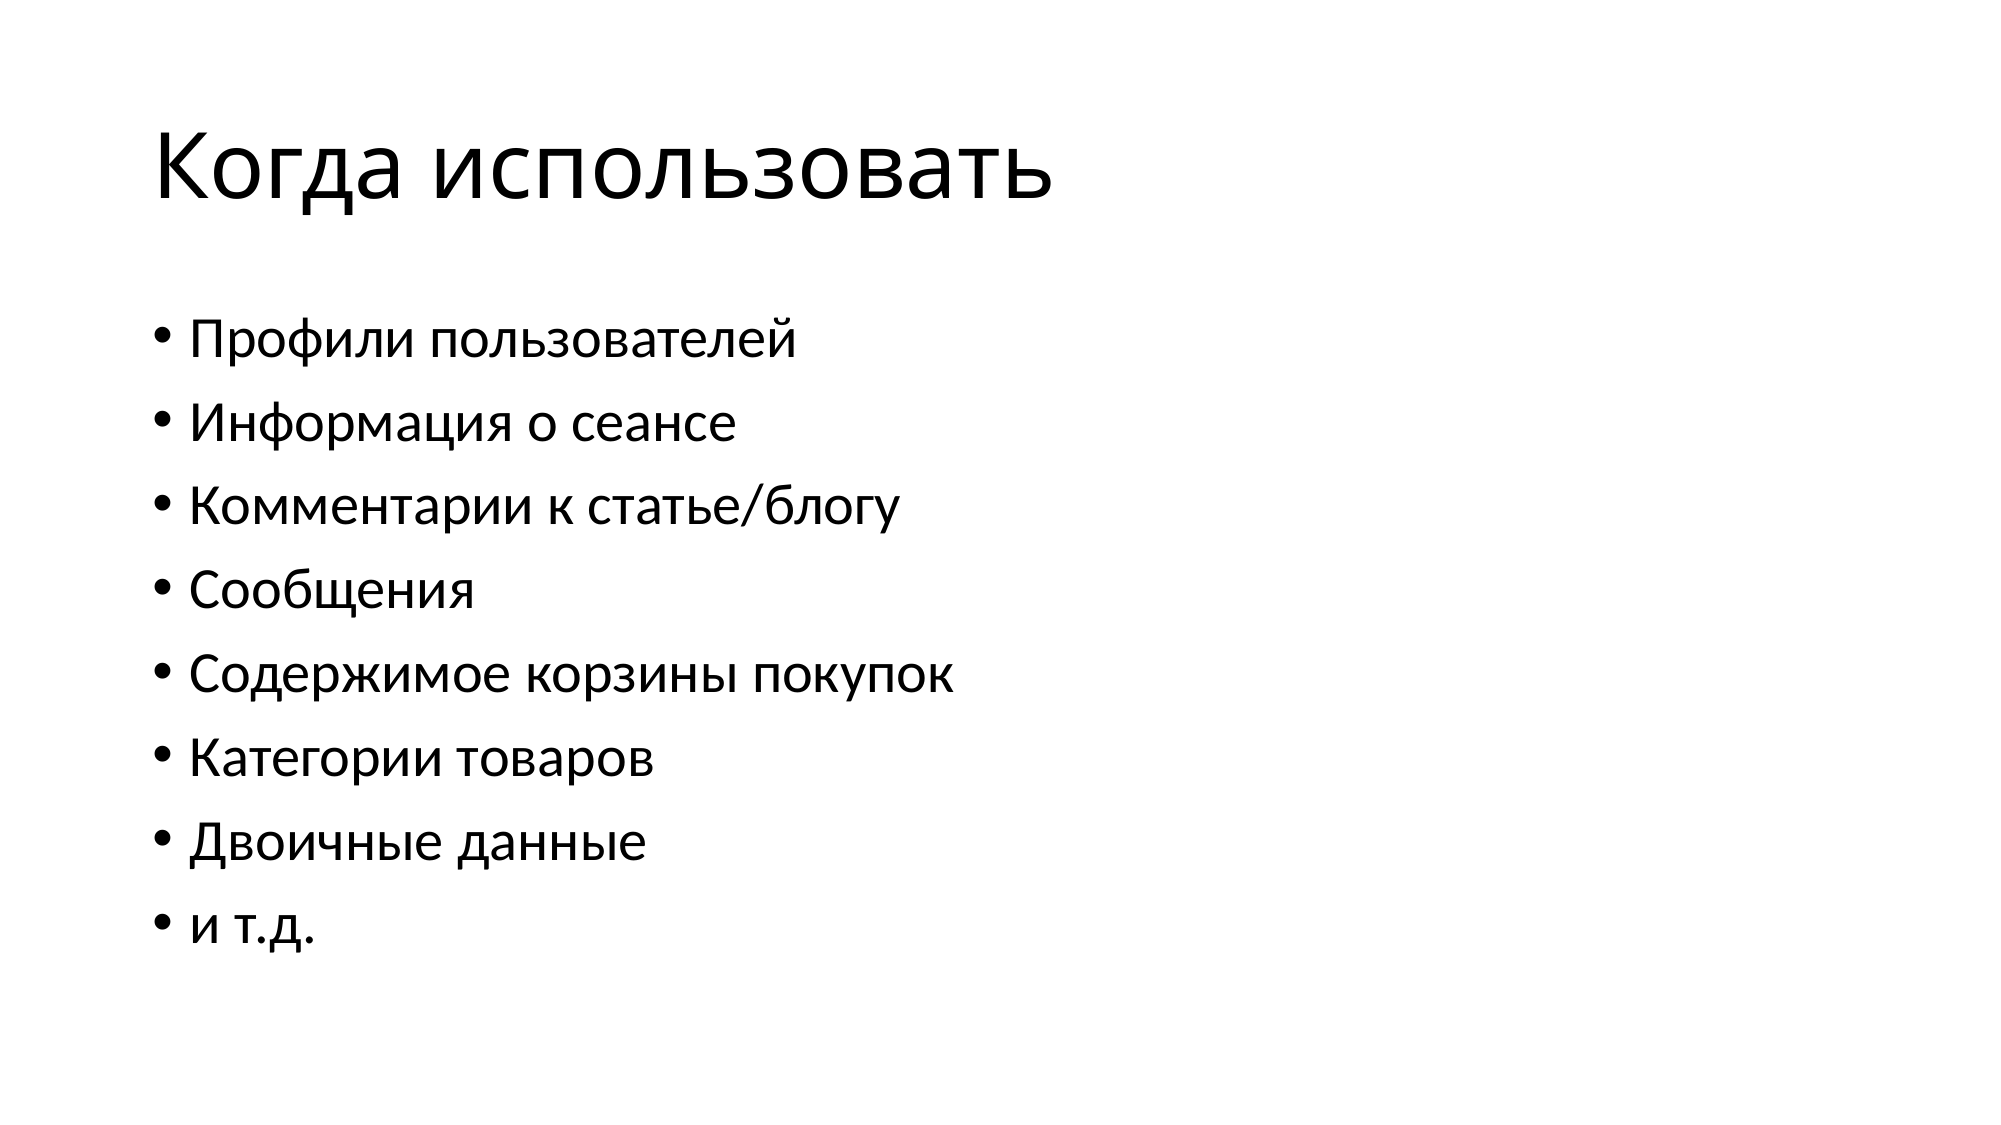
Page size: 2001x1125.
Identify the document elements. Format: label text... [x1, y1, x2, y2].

list Профили пользователей Информация о сеансе Комментарии к статье/блогу Сообщения Содержимое корзины покупок Категории товаров Двоичные данные и т.д. [137, 299, 1863, 1014]
title Когда использовать [137, 59, 1863, 278]
